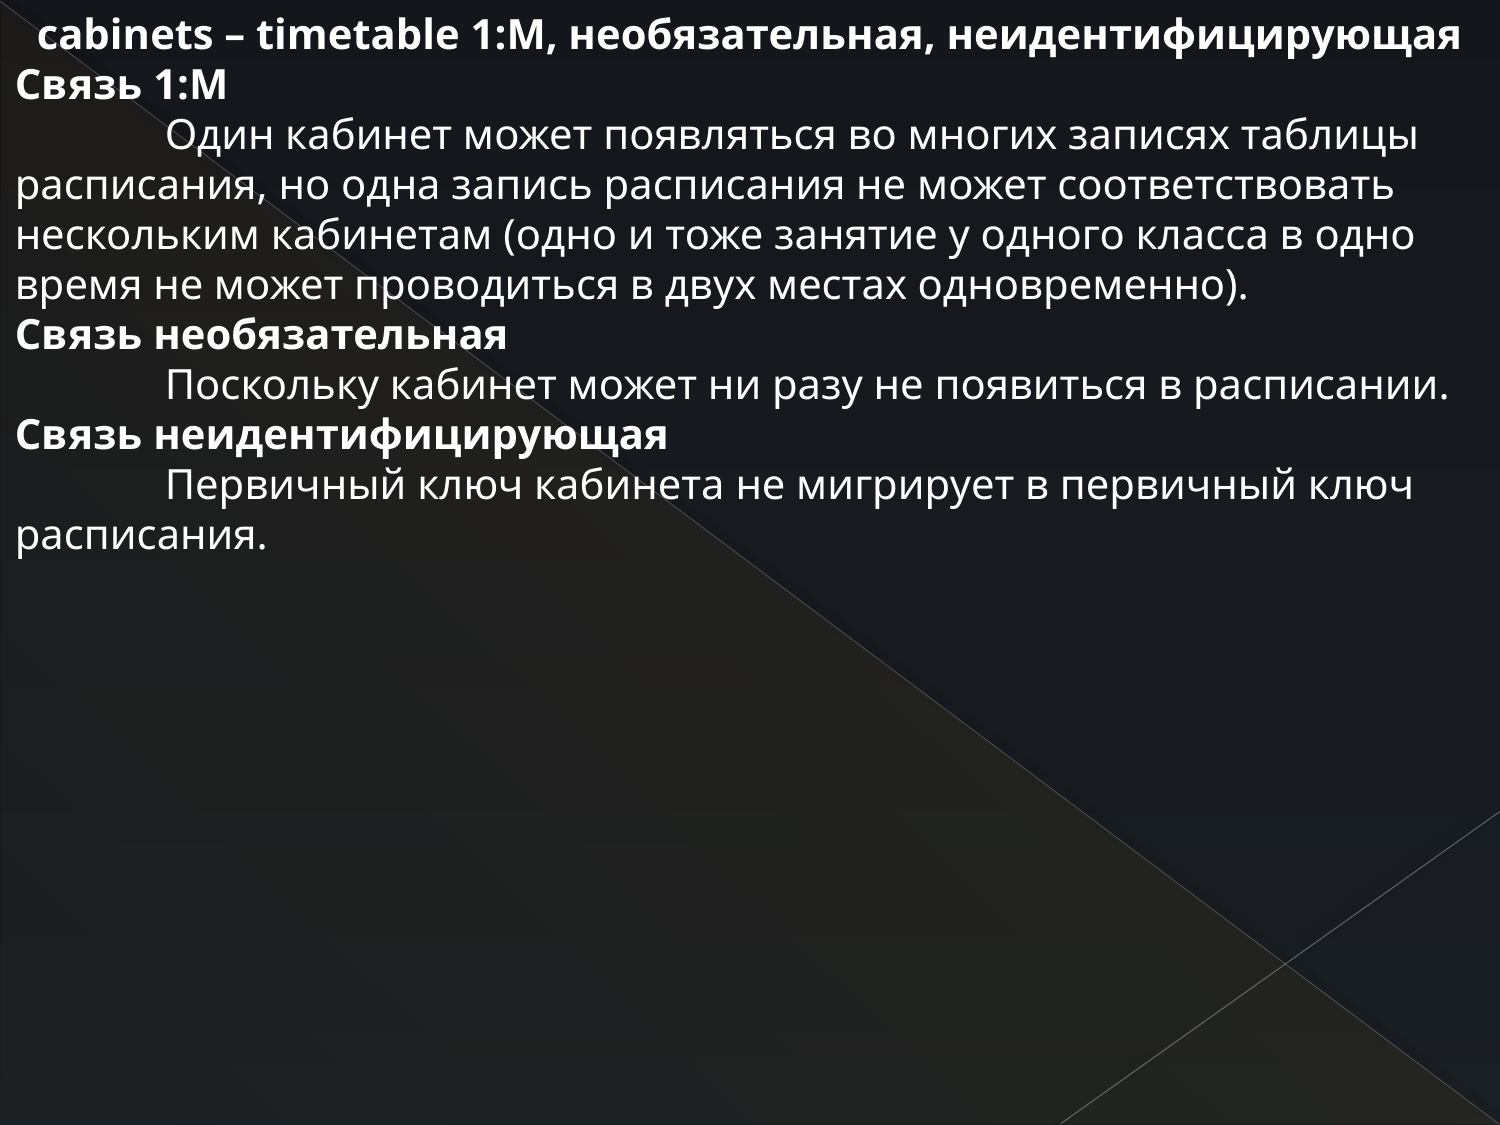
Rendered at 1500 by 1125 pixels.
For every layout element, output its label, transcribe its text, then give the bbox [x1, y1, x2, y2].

text_box cabinets – timetable 1:М, необязательная, неидентифицирующая Связь 1:М Один кабинет может появляться во многих записях таблицы расписания, но одна запись расписания не может соответствовать нескольким кабинетам (одно и тоже занятие у одного класса в одно время не может проводиться в двух местах одновременно). Связь необязательная Поскольку кабинет может ни разу не появиться в расписании. Связь неидентифицирующая Первичный ключ кабинета не мигрирует в первичный ключ расписания. [0, 0, 1500, 565]
